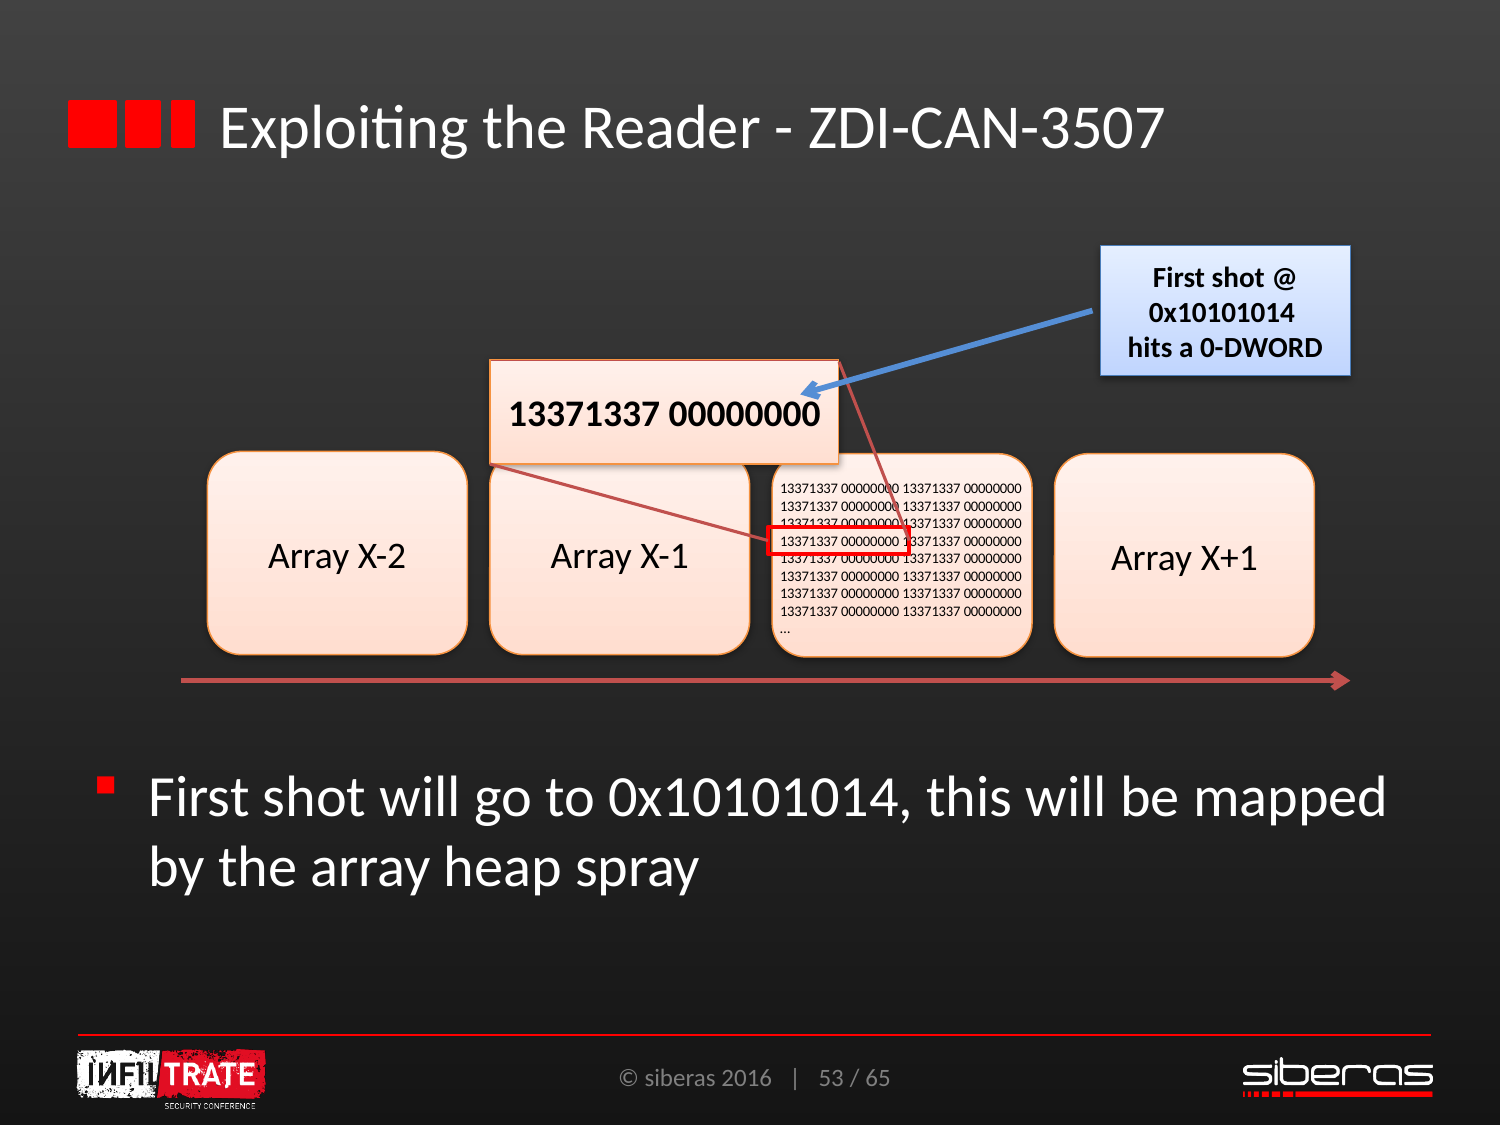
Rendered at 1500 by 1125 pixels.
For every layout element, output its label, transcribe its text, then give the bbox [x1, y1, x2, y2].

title Exploiting the Reader - ZDI-CAN-3507 [205, 58, 1420, 189]
list First shot will go to 0x10101014, this will be mapped by the array heap spray [77, 750, 1431, 1012]
picture [76, 1049, 266, 1109]
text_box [489, 463, 769, 541]
text_box Array X+1 [1053, 452, 1316, 658]
picture [1243, 1057, 1433, 1097]
text_box Array X-1 [488, 548, 751, 656]
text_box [838, 403, 910, 541]
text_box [799, 310, 1093, 395]
text_box First shot @ 0x10101014 hits a 0-DWORD [1100, 245, 1351, 376]
text_box 13371337 00000000 [489, 359, 833, 465]
text_box [778, 644, 1026, 658]
text_box Array X-2 [206, 450, 469, 656]
text_box 13371337 00000000 13371337 00000000 13371337 00000000 13371337 00000000 13371337 00000000 13371337 00000000 13371337 00000000 13371337 00000000 13371337 00000000 13371337 00000000 13371337 00000000 13371337 00000000 13371337 00000000 13371337 00000000 13371337 00000000 13371337 00000000 … [765, 471, 1040, 644]
text_box [766, 525, 911, 556]
text_box [913, 452, 1029, 471]
